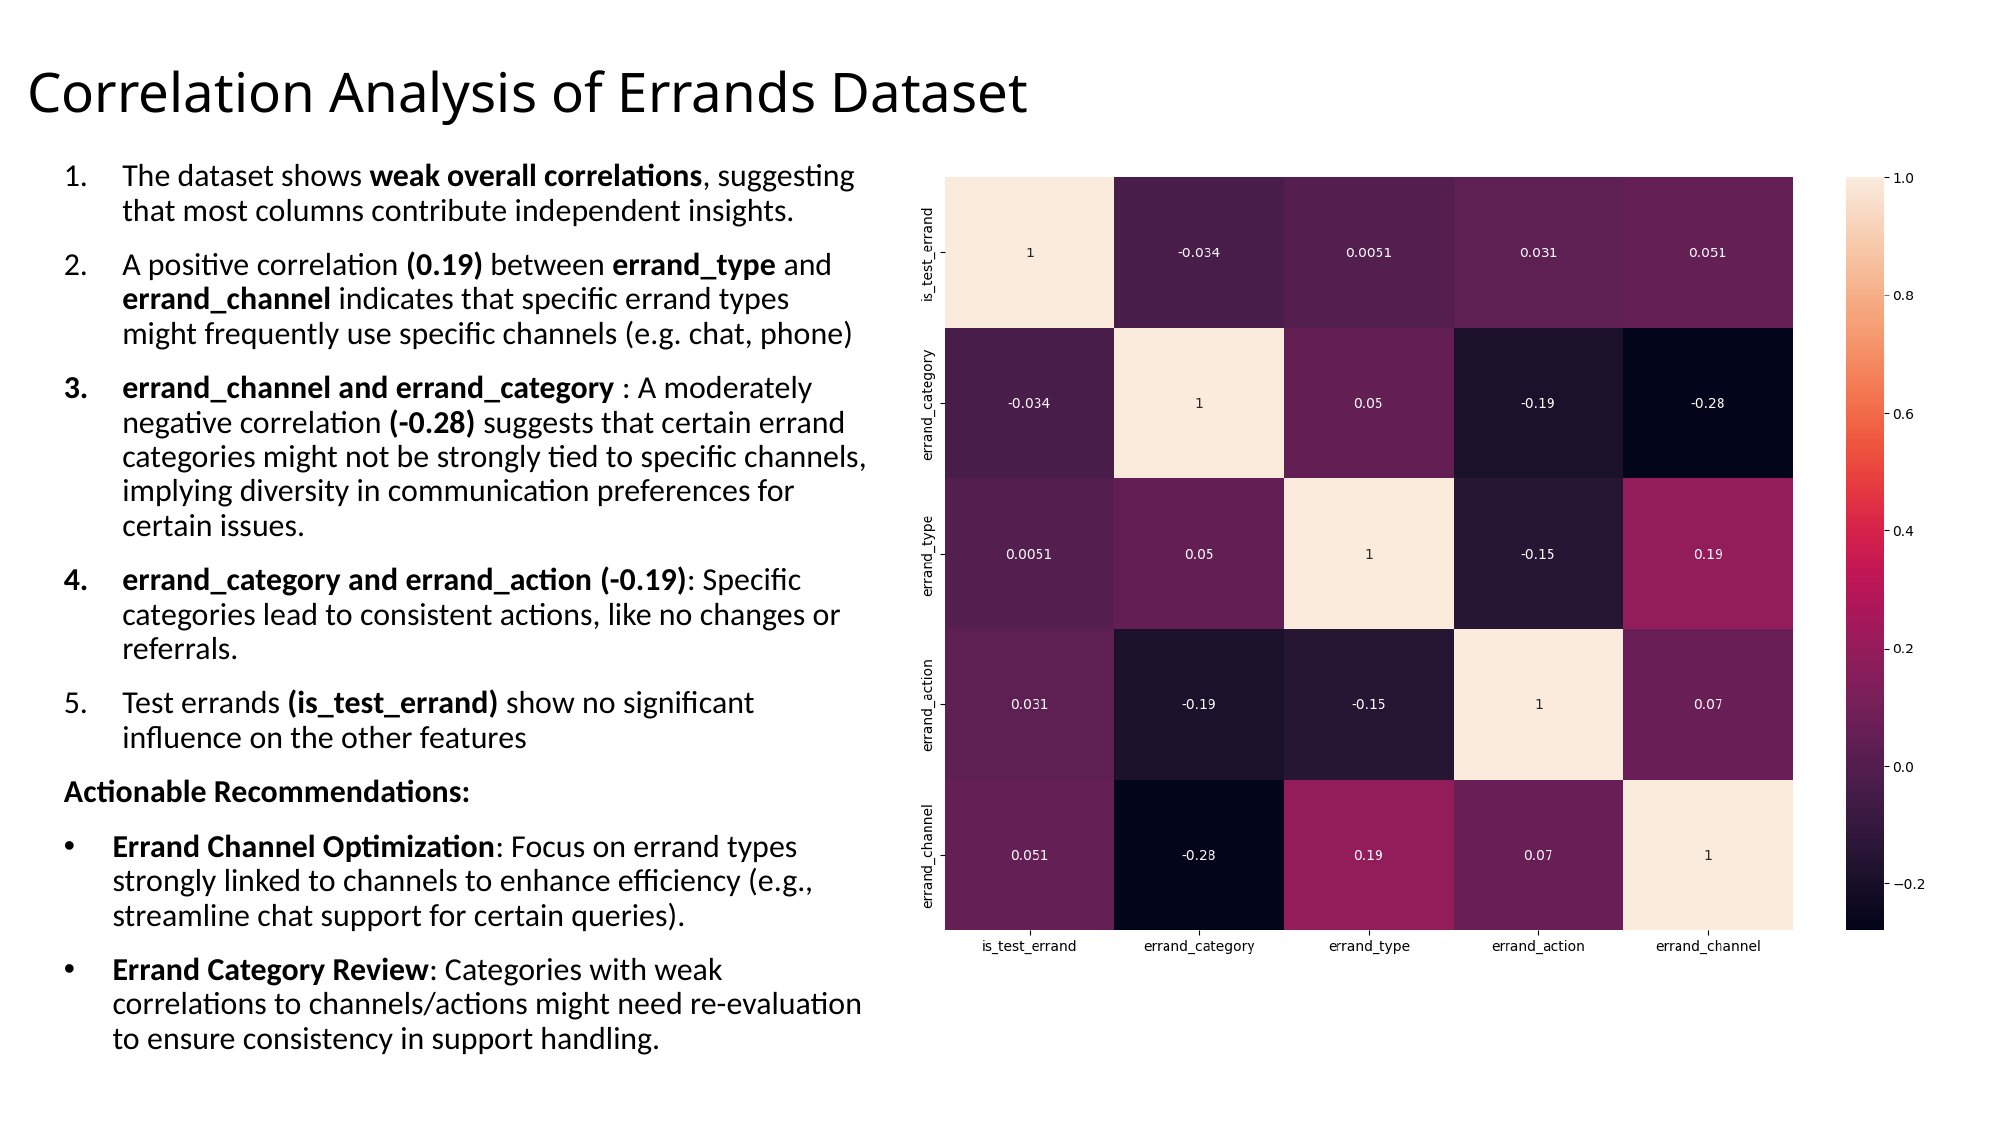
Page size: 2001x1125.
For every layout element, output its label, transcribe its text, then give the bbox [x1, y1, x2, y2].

picture [916, 162, 1929, 963]
title Correlation Analysis of Errands Dataset [12, 0, 1047, 132]
list The dataset shows weak overall correlations, suggesting that most columns contribute independent insights. A positive correlation (0.19) between errand_type and errand_channel indicates that specific errand types might frequently use specific channels (e.g. chat, phone) errand_channel and errand_category : A moderately negative correlation (-0.28) suggests that certain errand categories might not be strongly tied to specific channels, implying diversity in communication preferences for certain issues. errand_category and errand_action (-0.19): Specific categories lead to consistent actions, like no changes or referrals. Test errands (is_test_errand) show no significant influence on the other features Actionable Recommendations: Errand Channel Optimization: Focus on errand types strongly linked to channels to enhance efficiency (e.g., streamline chat support for certain queries). Errand Category Review: Categories with weak correlations to channels/actions might need re-evaluation to ensure consistency in support handling. [48, 151, 884, 1075]
